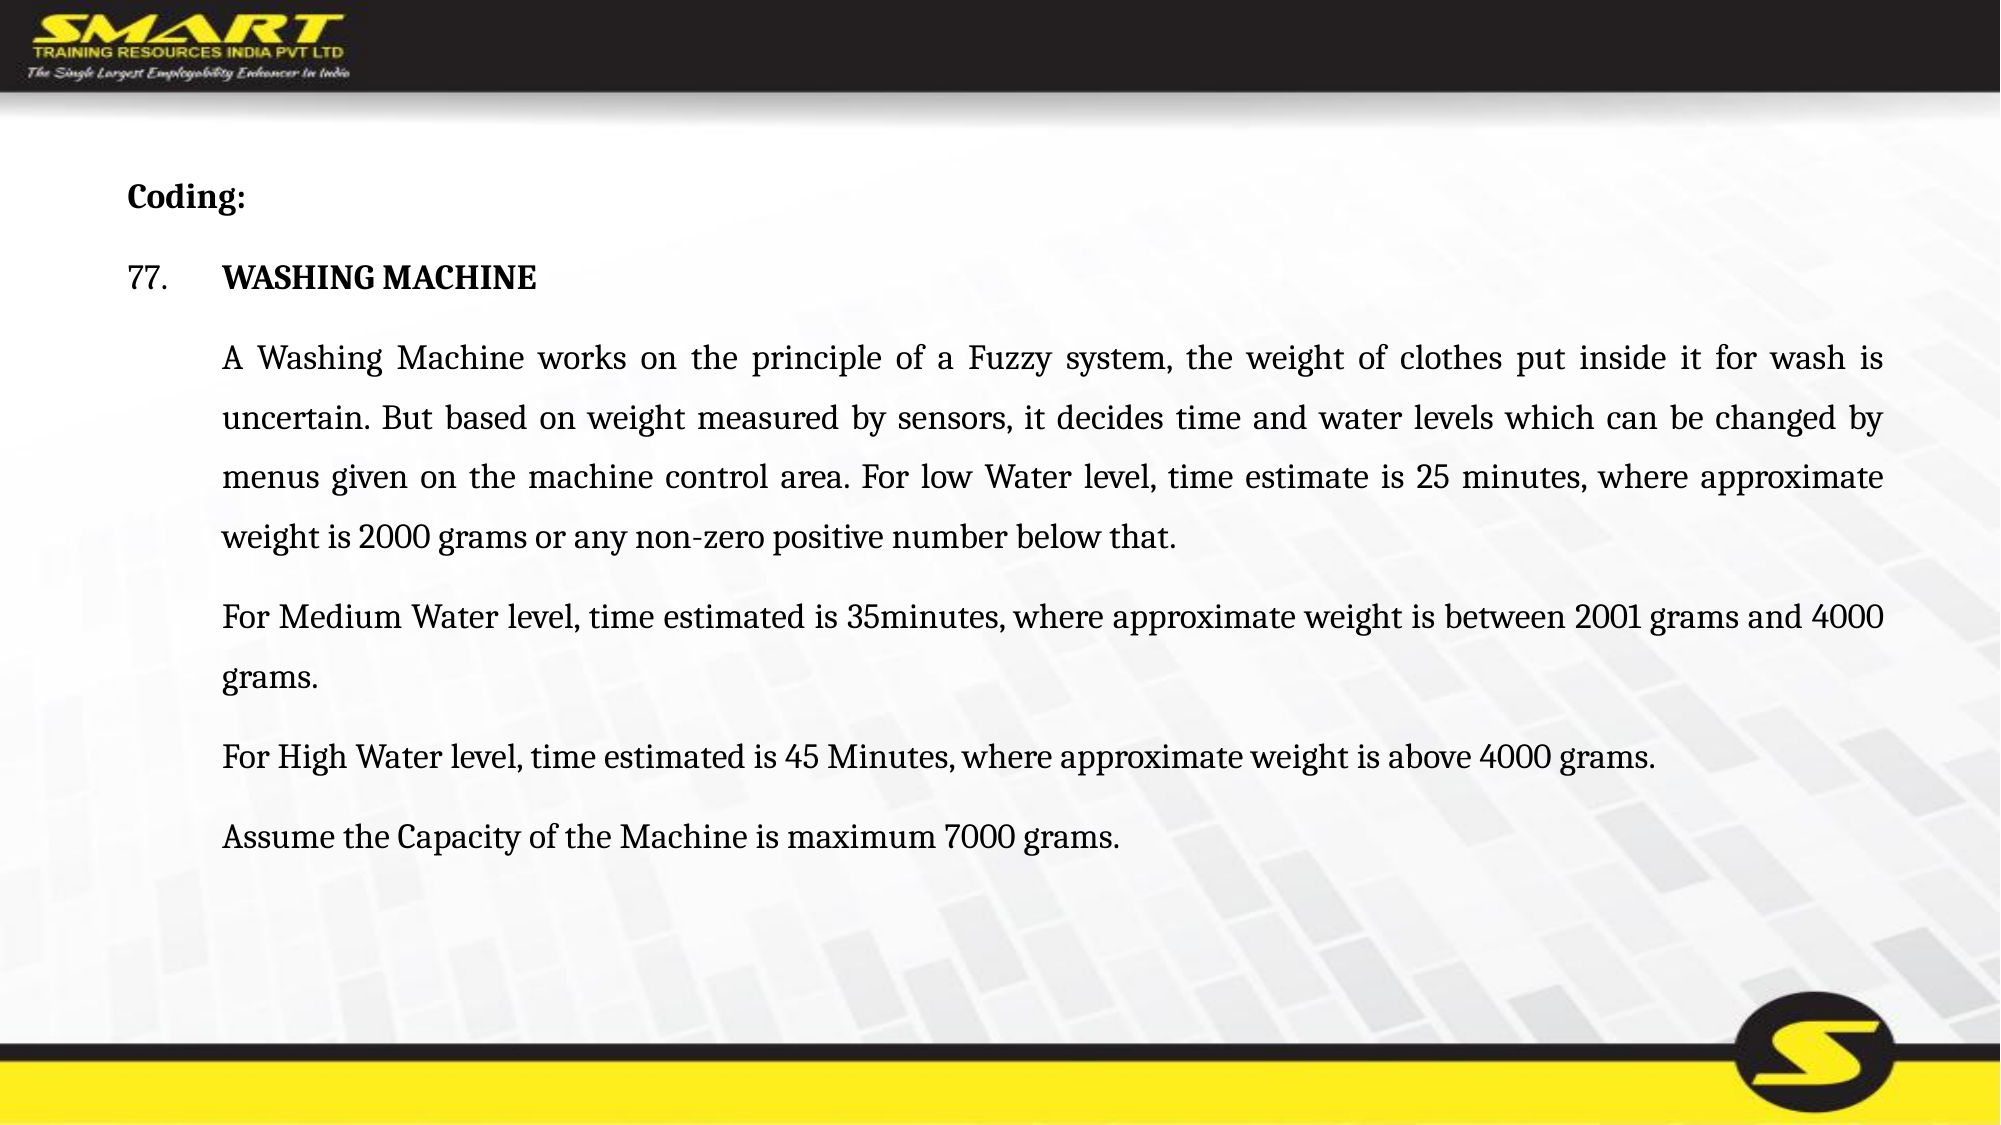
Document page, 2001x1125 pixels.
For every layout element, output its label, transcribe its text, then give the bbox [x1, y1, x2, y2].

list Coding: 77. WASHING MACHINE A Washing Machine works on the principle of a Fuzzy system, the weight of clothes put inside it for wash is uncertain. But based on weight measured by sensors, it decides time and water levels which can be changed by menus given on the machine control area. For low Water level, time estimate is 25 minutes, where approximate weight is 2000 grams or any non-zero positive number below that. For Medium Water level, time estimated is 35minutes, where approximate weight is between 2001 grams and 4000 grams. For High Water level, time estimated is 45 Minutes, where approximate weight is above 4000 grams. Assume the Capacity of the Machine is maximum 7000 grams. [112, 149, 1900, 1071]
picture [0, 0, 2000, 1125]
